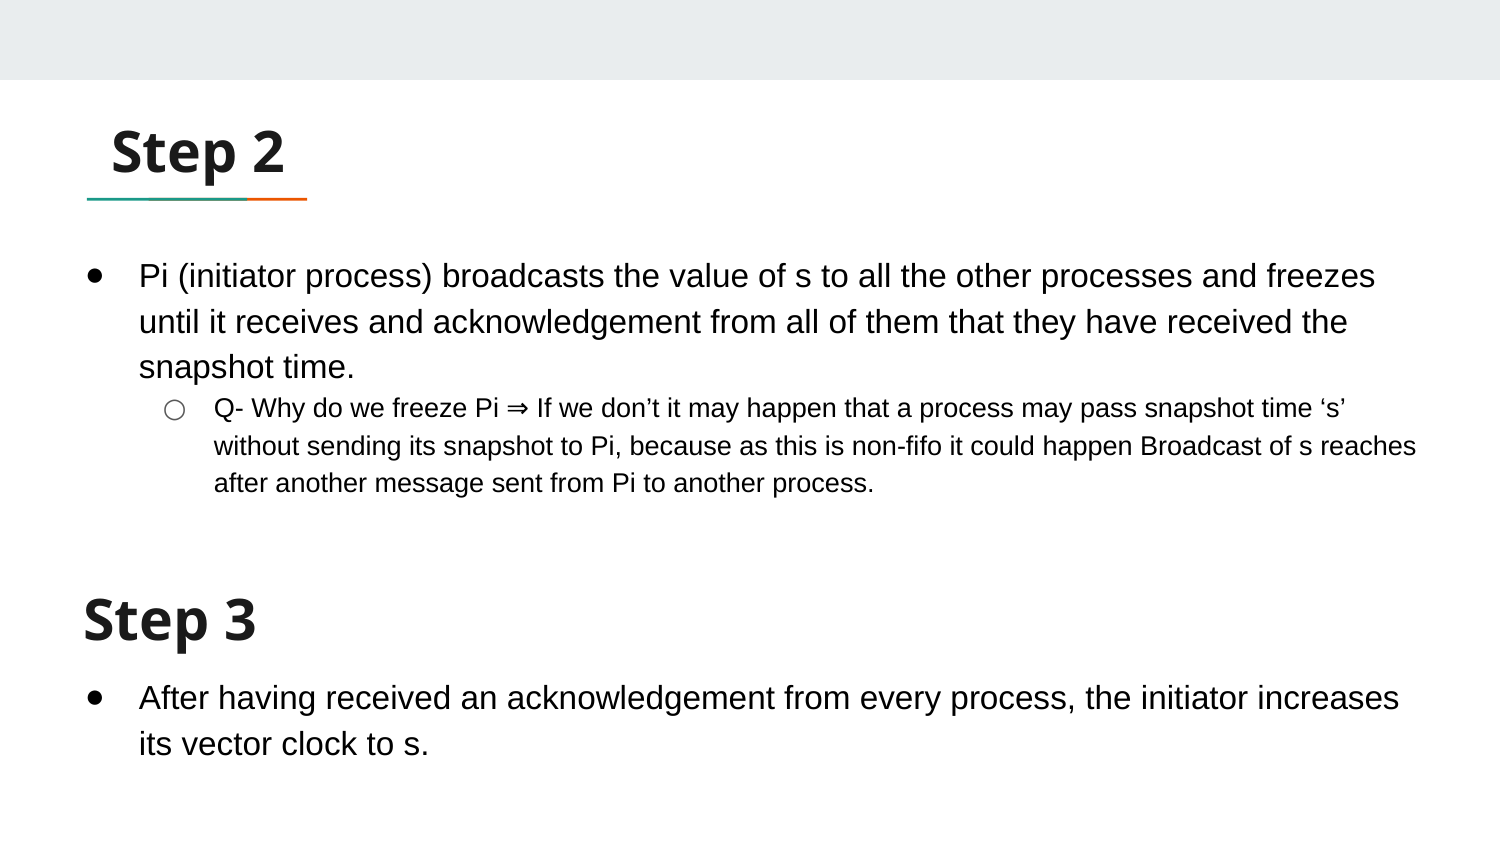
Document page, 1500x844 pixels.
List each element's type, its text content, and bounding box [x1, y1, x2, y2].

title Step 3 [68, 556, 926, 645]
text_box After having received an acknowledgement from every process, the initiator increases its vector clock to s. [49, 654, 1451, 844]
title Step 2 [96, 88, 953, 177]
text_box Pi (initiator process) broadcasts the value of s to all the other processes and freezes until it receives and acknowledgement from all of them that they have received the snapshot time. Q- Why do we freeze Pi ⇒ If we don’t it may happen that a process may pass snapshot time ‘s’ without sending its snapshot to Pi, because as this is non-fifo it could happen Broadcast of s reaches after another message sent from Pi to another process. [49, 232, 1451, 654]
